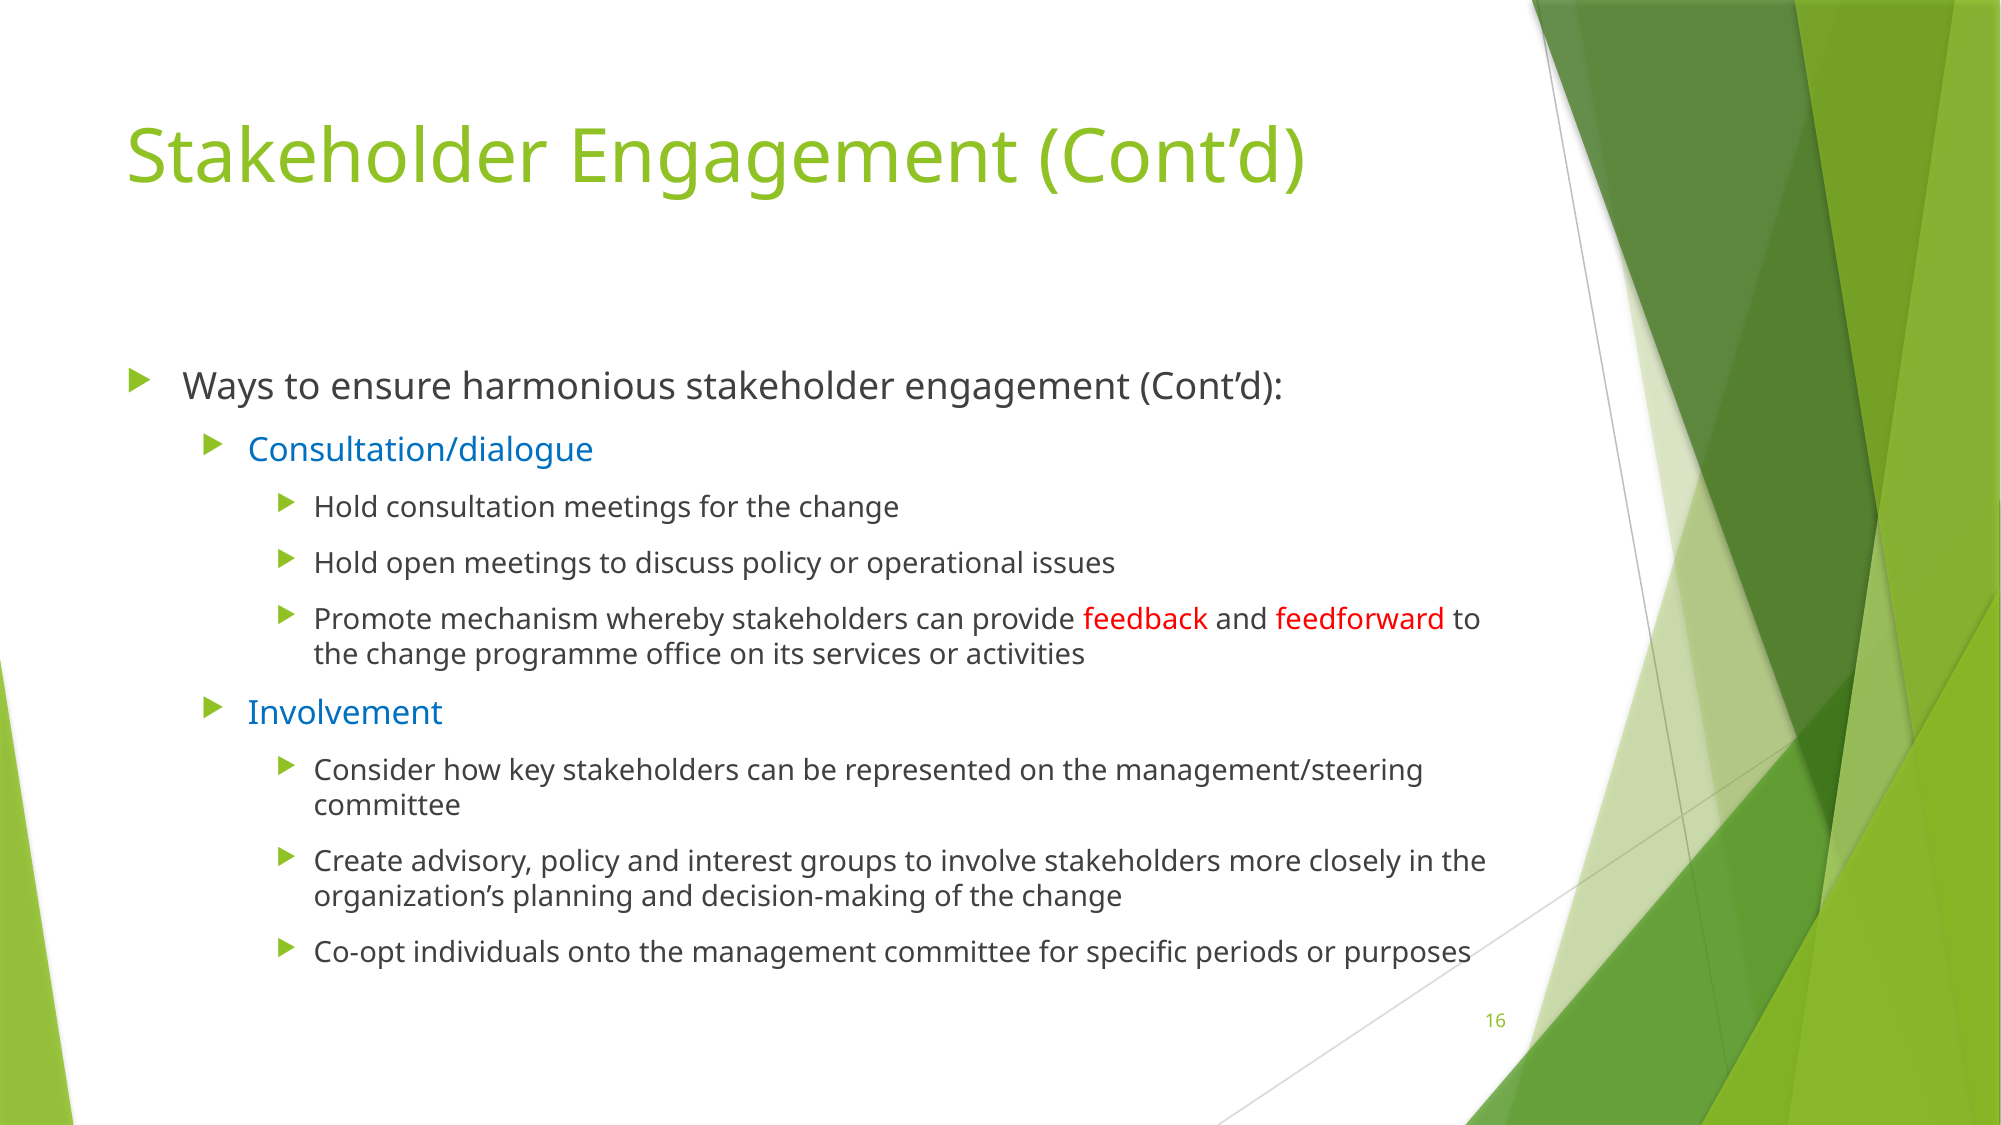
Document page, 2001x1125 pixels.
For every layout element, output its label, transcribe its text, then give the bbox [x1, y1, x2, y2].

slide_number 16 [1409, 991, 1522, 1051]
title Stakeholder Engagement (Cont’d) [111, 99, 1522, 317]
list Ways to ensure harmonious stakeholder engagement (Cont’d): Consultation/dialogue Hold consultation meetings for the change Hold open meetings to discuss policy or operational issues Promote mechanism whereby stakeholders can provide feedback and feedforward to the change programme office on its services or activities Involvement Consider how key stakeholders can be represented on the management/steering committee Create advisory, policy and interest groups to involve stakeholders more closely in the organization’s planning and decision-making of the change Co-opt individuals onto the management committee for specific periods or purposes [111, 354, 1522, 992]
